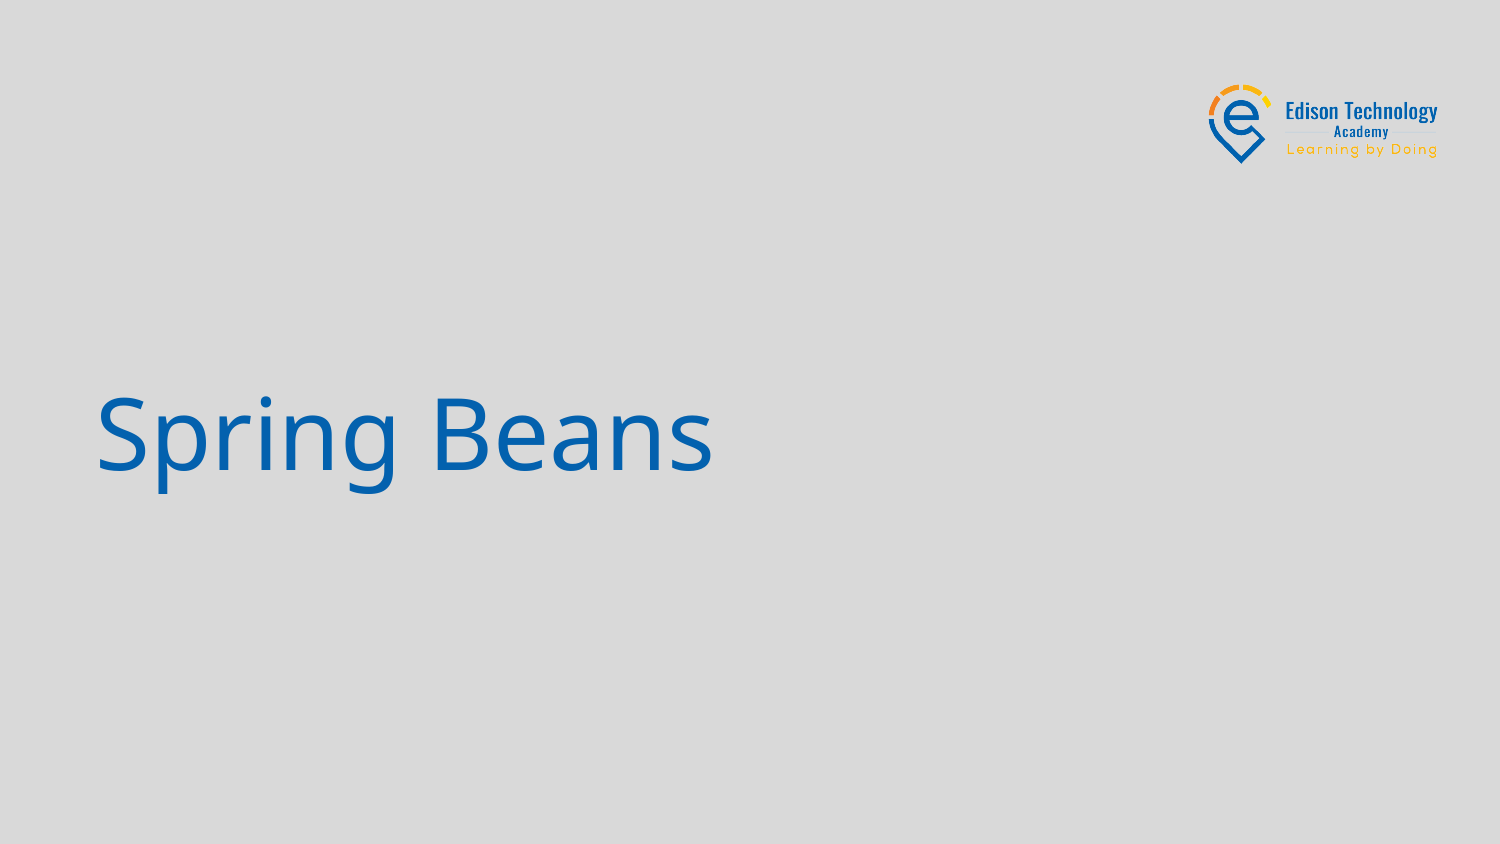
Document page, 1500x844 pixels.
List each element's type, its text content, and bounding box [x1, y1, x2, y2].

picture [1147, 83, 1500, 167]
title Spring Beans [80, 86, 1249, 758]
